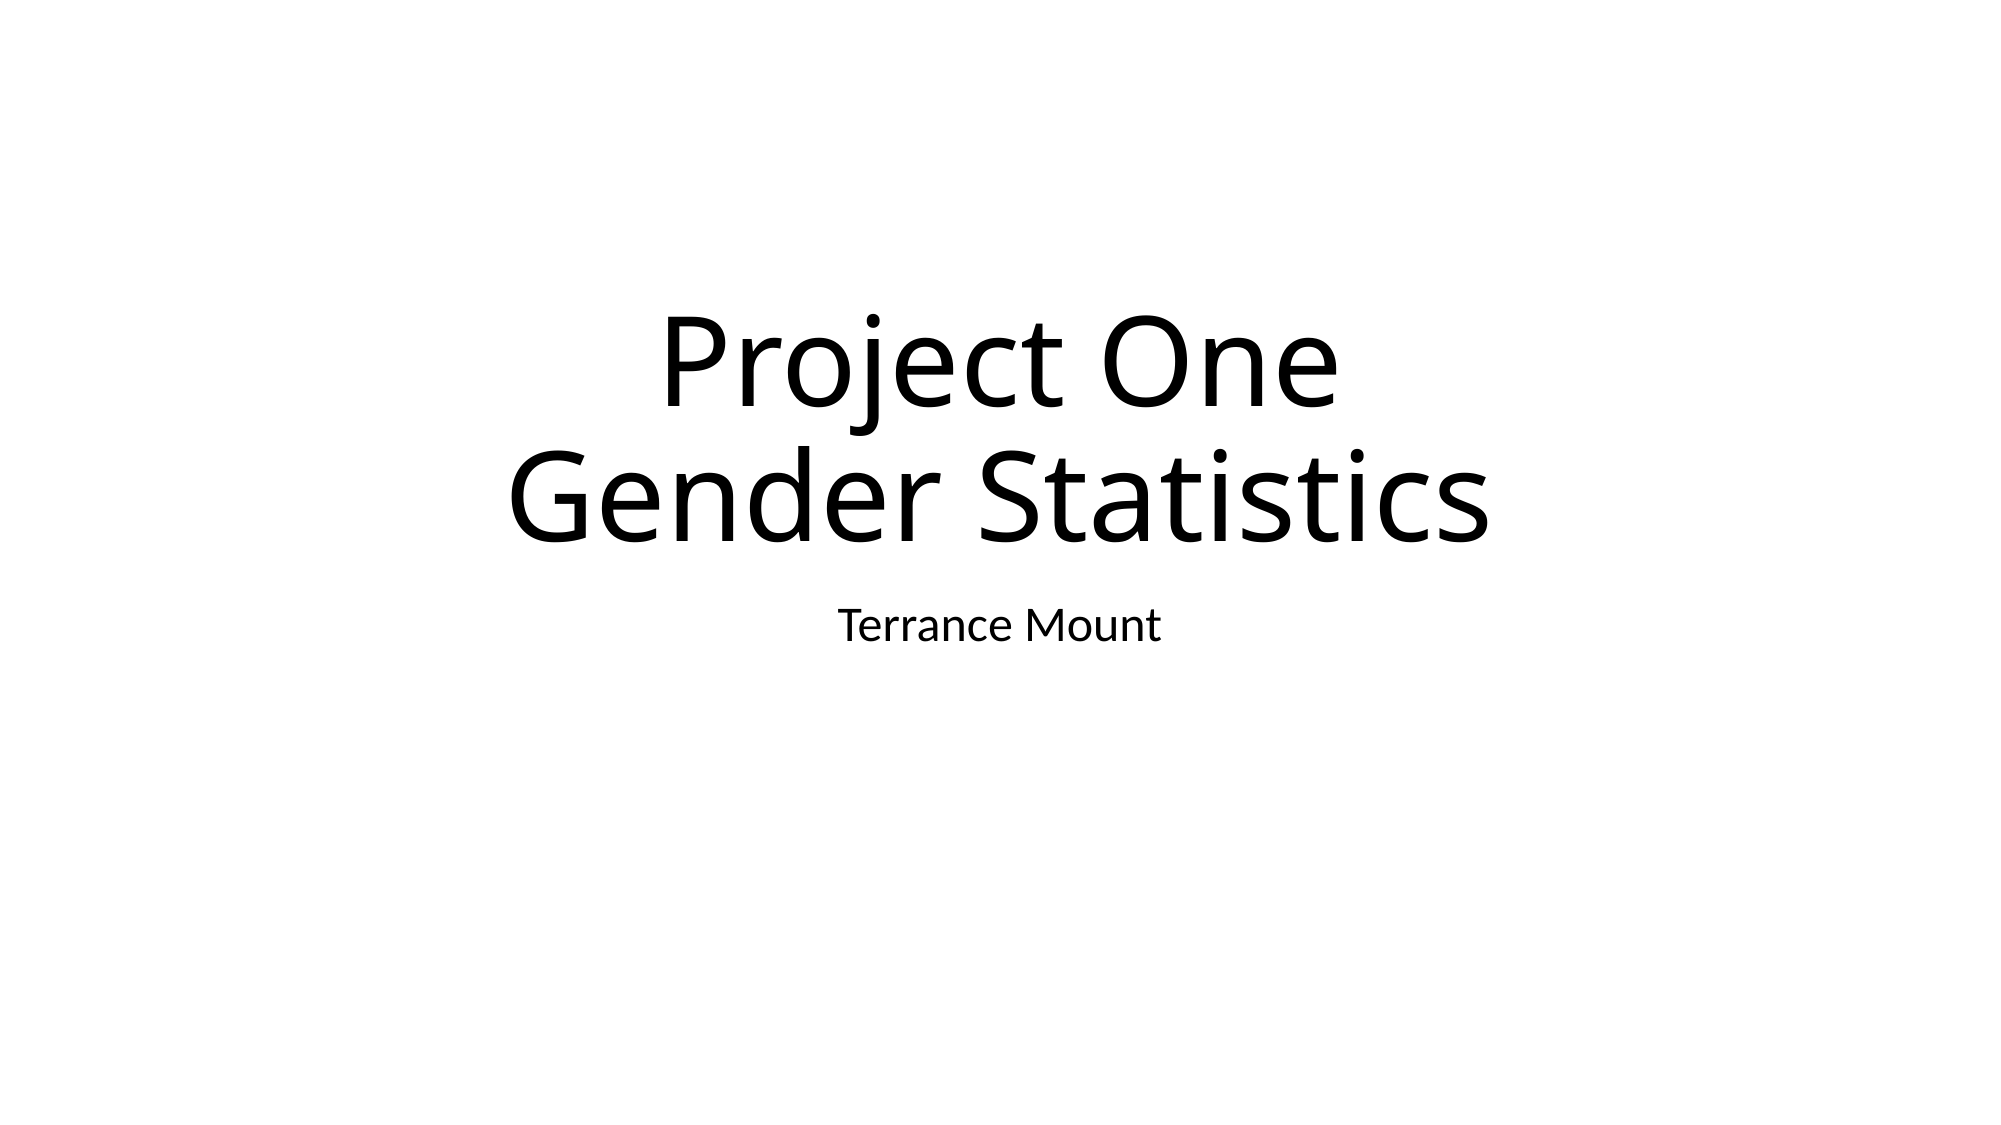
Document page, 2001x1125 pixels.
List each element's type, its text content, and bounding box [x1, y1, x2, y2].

title Project One Gender Statistics [249, 184, 1750, 576]
subtitle Terrance Mount [249, 590, 1750, 863]
